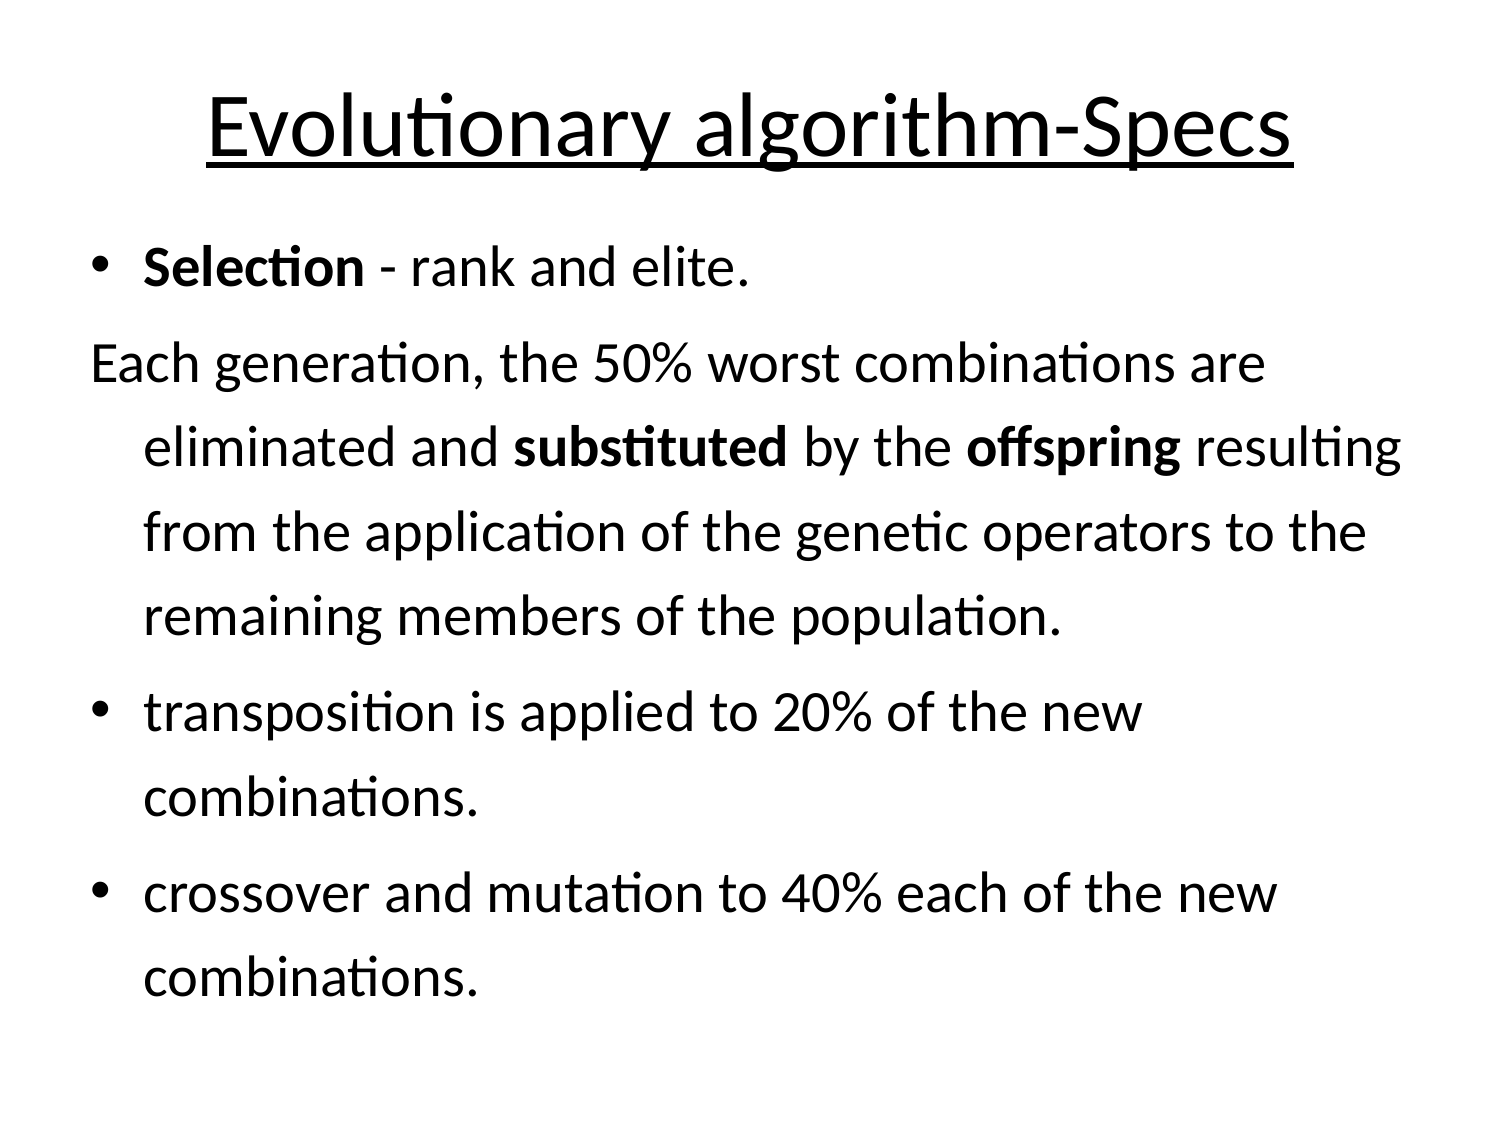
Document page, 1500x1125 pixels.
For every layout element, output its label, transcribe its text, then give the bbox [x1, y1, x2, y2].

title Evolutionary algorithm-Specs [75, 54, 1425, 185]
list Selection - rank and elite. Each generation, the 50% worst combinations are eliminated and substituted by the offspring resulting from the application of the genetic operators to the remaining members of the population. transposition is applied to 20% of the new combinations. crossover and mutation to 40% each of the new combinations. [75, 219, 1425, 1083]
